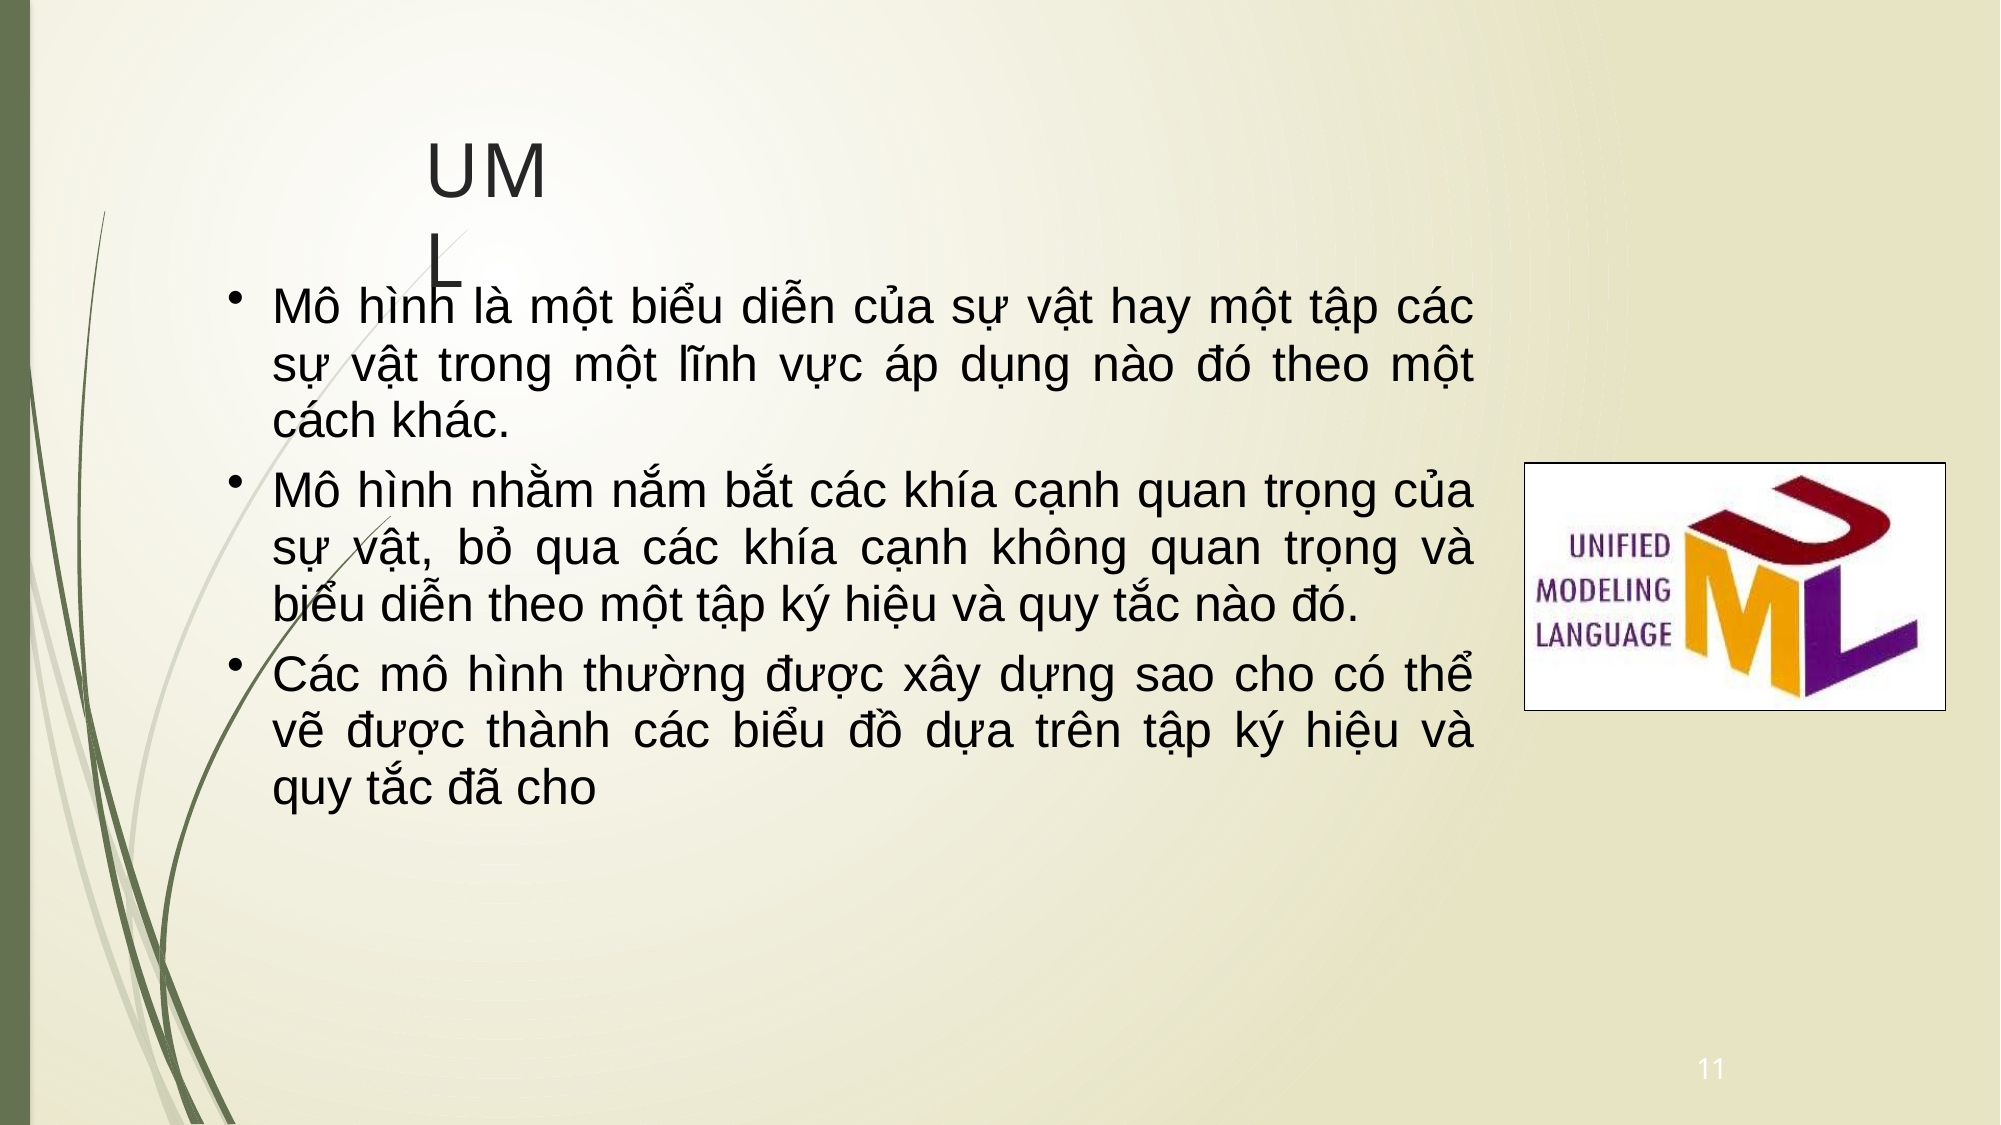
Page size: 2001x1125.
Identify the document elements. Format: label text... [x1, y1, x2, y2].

text_box Mô hình là một biểu diễn của sự vật hay một tập các sự vật trong một lĩnh vực áp dụng nào đó theo một cách khác. Mô hình nhằm nắm bắt các khía cạnh quan trọng của sự vật, bỏ qua các khía cạnh không quan trọng và biểu diễn theo một tập ký hiệu và quy tắc nào đó. Các mô hình thường được xây dựng sao cho có thể vẽ được thành các biểu đồ dựa trên tập ký hiệu và quy tắc đã cho [225, 274, 1475, 815]
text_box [1523, 462, 1946, 712]
title UML [422, 119, 578, 310]
text_box 11 [1689, 1049, 1735, 1090]
